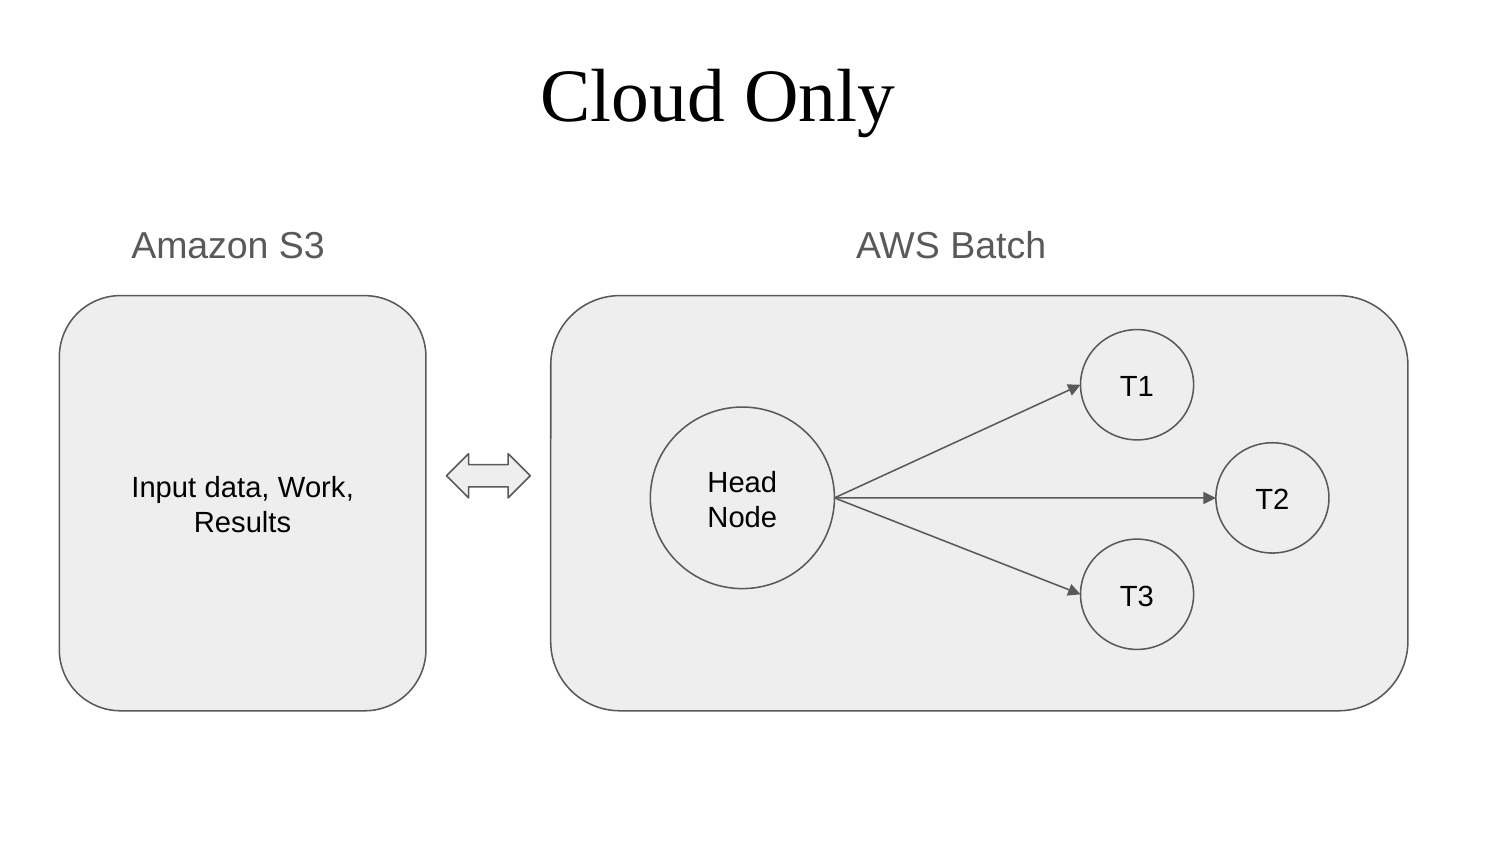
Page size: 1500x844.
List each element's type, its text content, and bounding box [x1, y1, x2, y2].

title Cloud Only [492, 31, 944, 126]
text_box Input data, Work, Results [59, 295, 426, 711]
text_box T3 [1080, 539, 1194, 650]
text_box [834, 384, 1081, 496]
text_box Head Node [650, 407, 829, 589]
text_box [446, 453, 531, 498]
text_box T1 [1080, 329, 1194, 440]
text_box Amazon S3 [116, 206, 396, 282]
text_box AWS Batch [841, 206, 1121, 282]
text_box T2 [1215, 442, 1329, 554]
text_box [550, 295, 1408, 711]
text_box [834, 497, 1081, 595]
